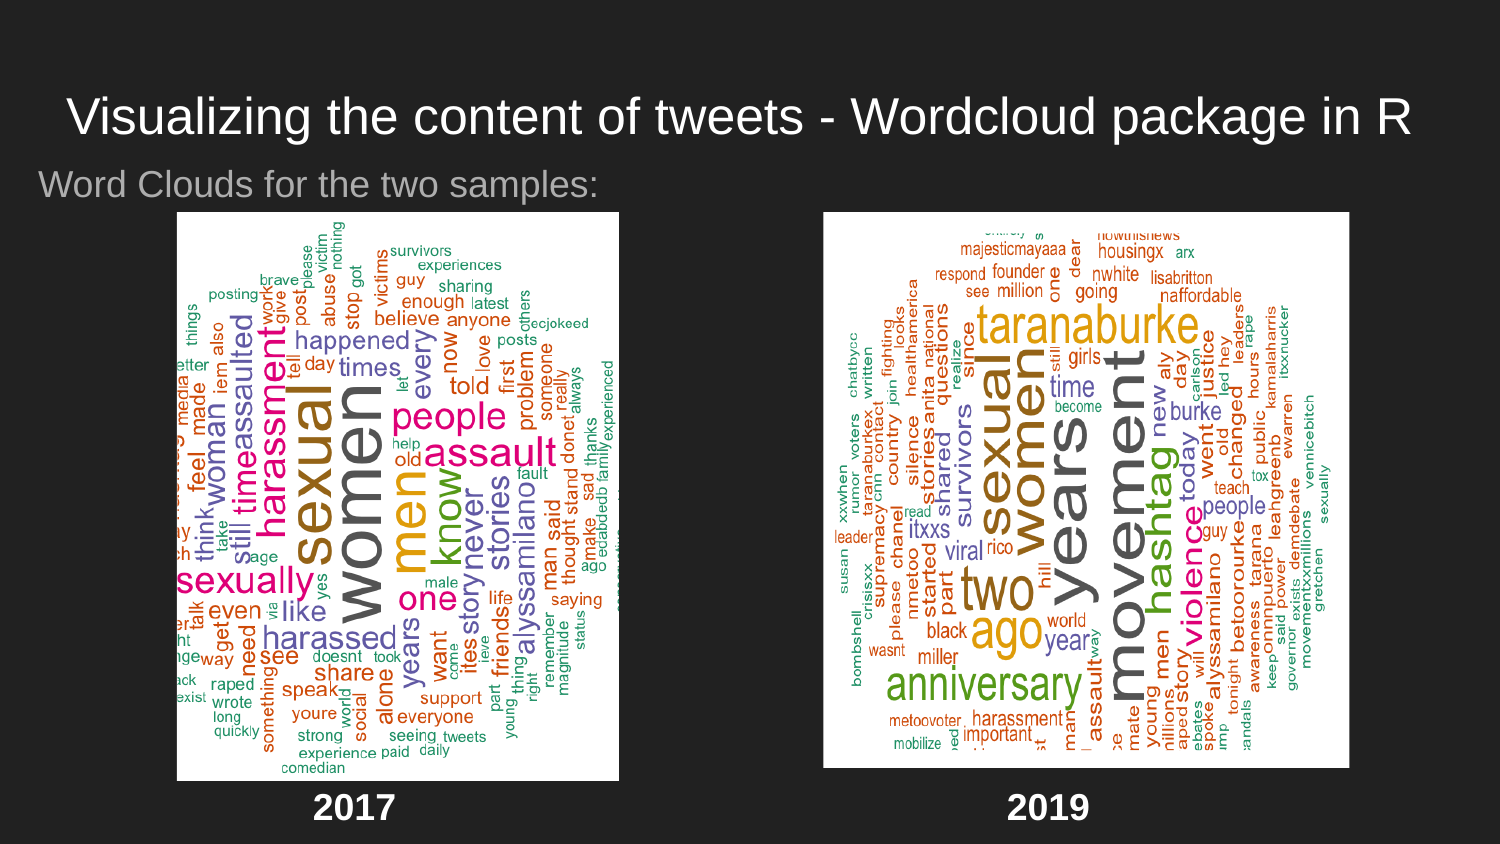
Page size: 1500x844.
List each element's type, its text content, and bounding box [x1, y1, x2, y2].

picture [176, 212, 620, 781]
picture [822, 212, 1350, 769]
text_box 2019 [991, 777, 1138, 843]
list Word Clouds for the two samples: [23, 142, 1421, 221]
text_box 2017 [297, 789, 444, 843]
title Visualizing the content of tweets - Wordcloud package in R [51, 72, 1483, 167]
